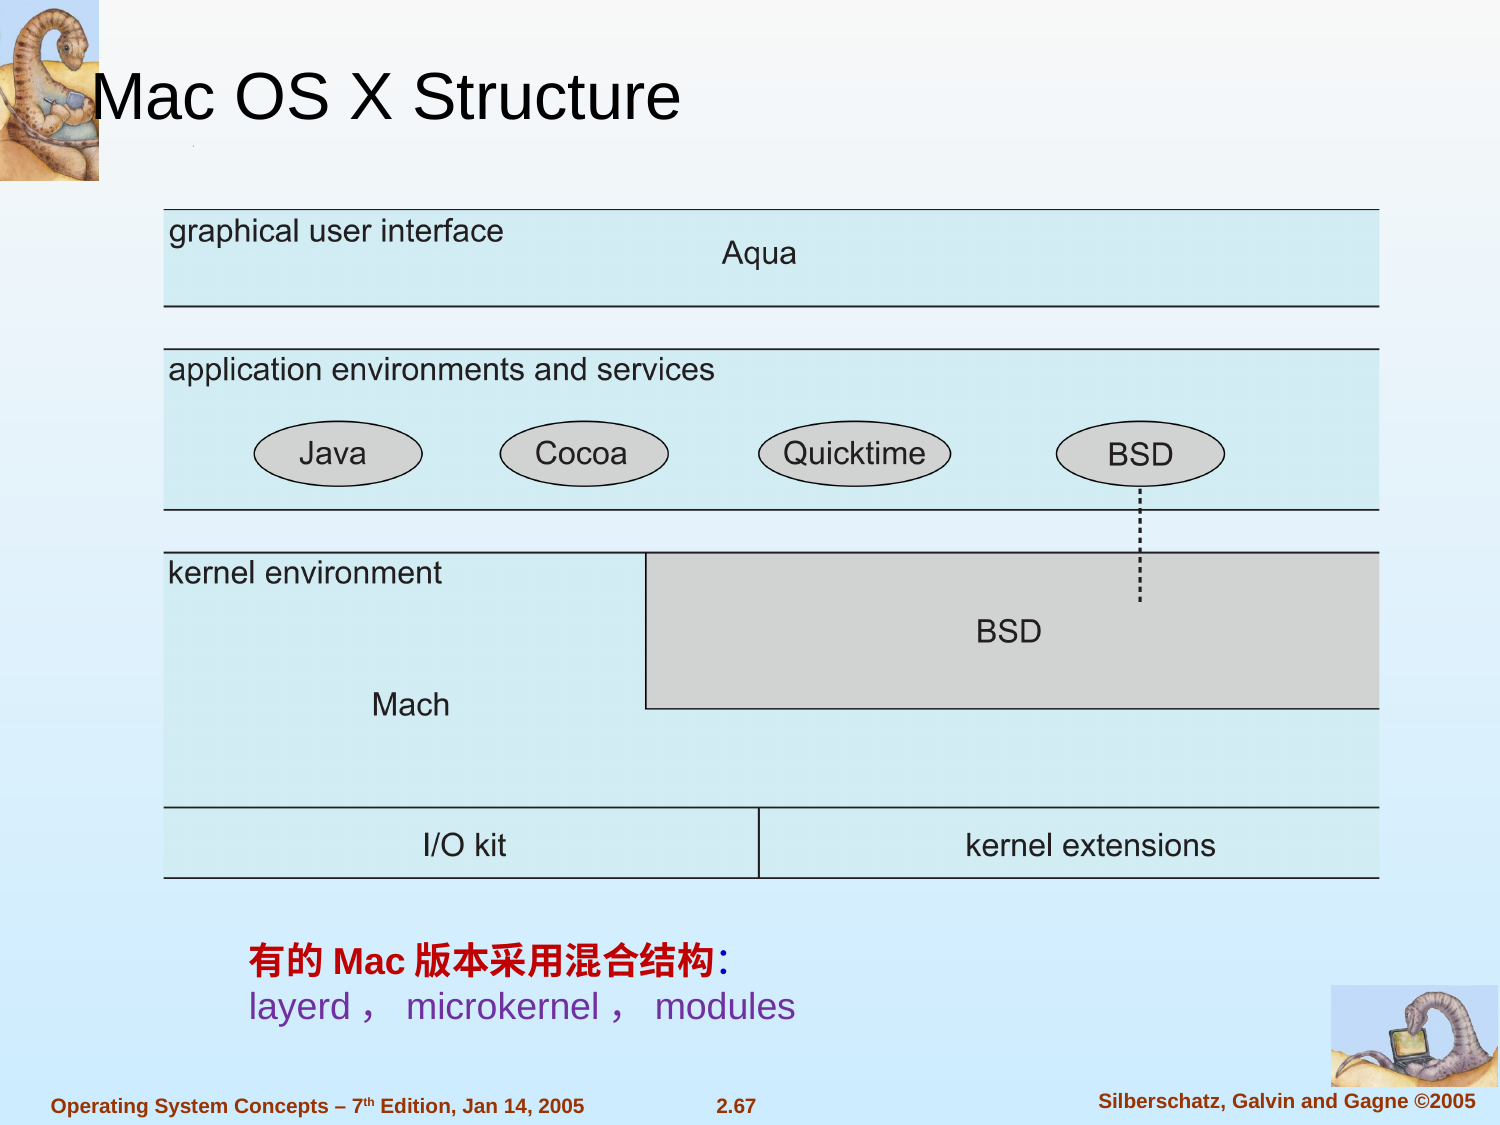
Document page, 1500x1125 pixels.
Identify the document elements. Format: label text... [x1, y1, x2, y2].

picture [0, 0, 99, 181]
text_box 有的Mac版本采用混合结构：layerd，microkernel，modules [233, 929, 1310, 1035]
title Mac OS X Structure [75, 45, 1425, 141]
picture [1331, 985, 1498, 1087]
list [163, 208, 1380, 879]
